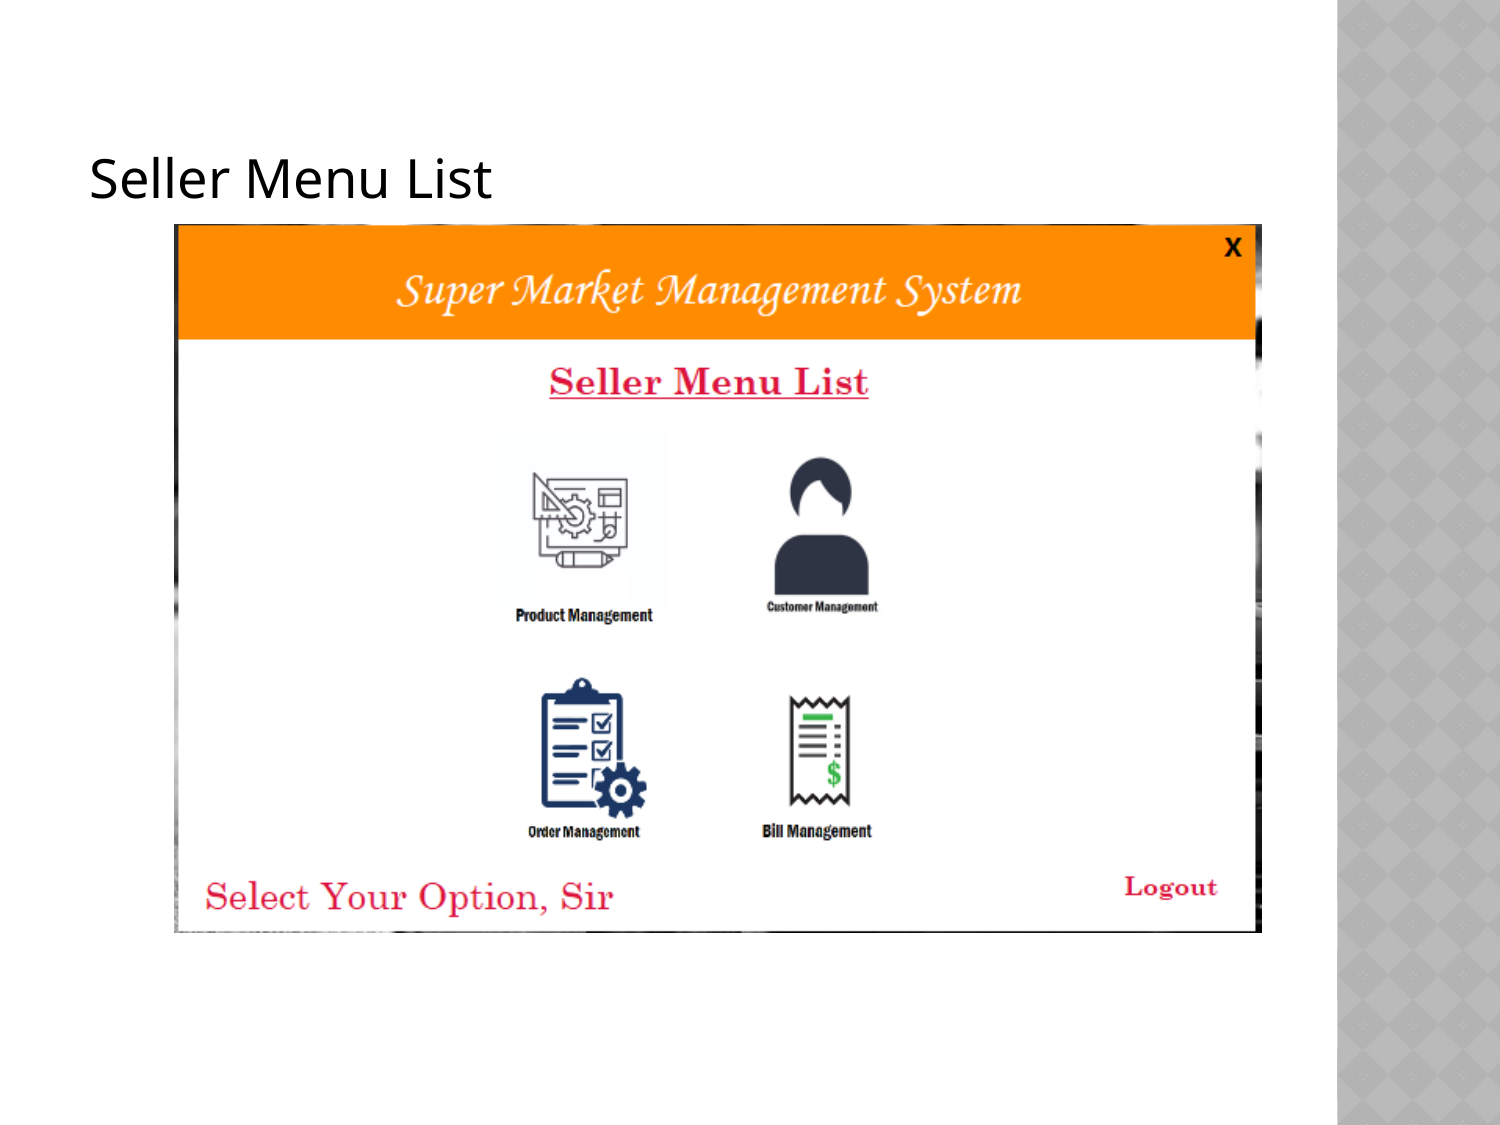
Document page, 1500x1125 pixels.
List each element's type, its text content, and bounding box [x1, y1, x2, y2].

list Seller Menu List [75, 137, 1263, 933]
picture [174, 224, 1262, 934]
